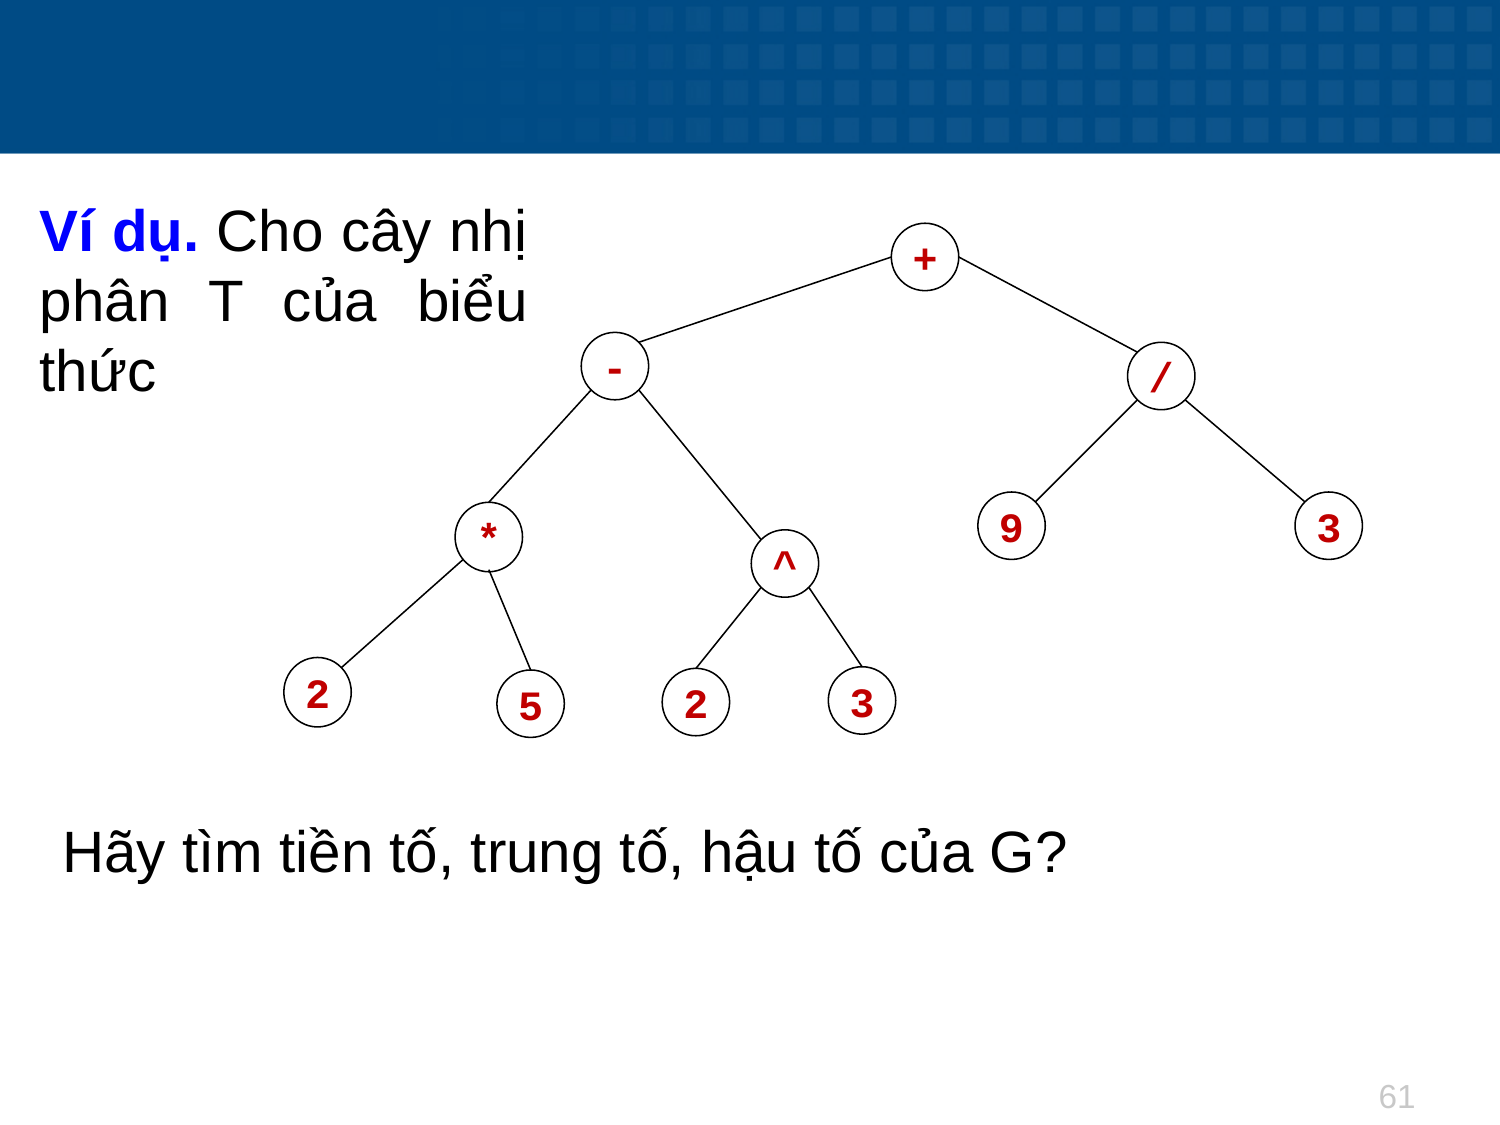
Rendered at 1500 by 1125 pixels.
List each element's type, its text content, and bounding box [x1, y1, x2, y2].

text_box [808, 587, 863, 667]
text_box * [455, 502, 523, 572]
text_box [488, 571, 531, 671]
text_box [638, 389, 762, 540]
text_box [341, 559, 464, 668]
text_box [1184, 399, 1306, 503]
text_box ^ [751, 529, 819, 598]
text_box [958, 256, 1138, 353]
text_box 2 [283, 657, 352, 727]
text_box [695, 587, 762, 669]
text_box - [581, 332, 649, 400]
text_box / [1127, 342, 1195, 410]
text_box + [891, 223, 959, 291]
text_box 5 [496, 670, 565, 738]
text_box 3 [1295, 491, 1363, 560]
text_box 2 [662, 668, 730, 736]
text_box 3 [828, 667, 896, 735]
picture [0, 0, 1500, 1125]
text_box 9 [977, 491, 1046, 560]
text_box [488, 389, 592, 503]
text_box Hãy tìm tiền tố, trung tố, hậu tố của G? [47, 806, 1410, 892]
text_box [638, 256, 892, 343]
text_box Ví dụ. Cho cây nhị phân T của biểu thức [24, 186, 543, 411]
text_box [1035, 399, 1138, 503]
